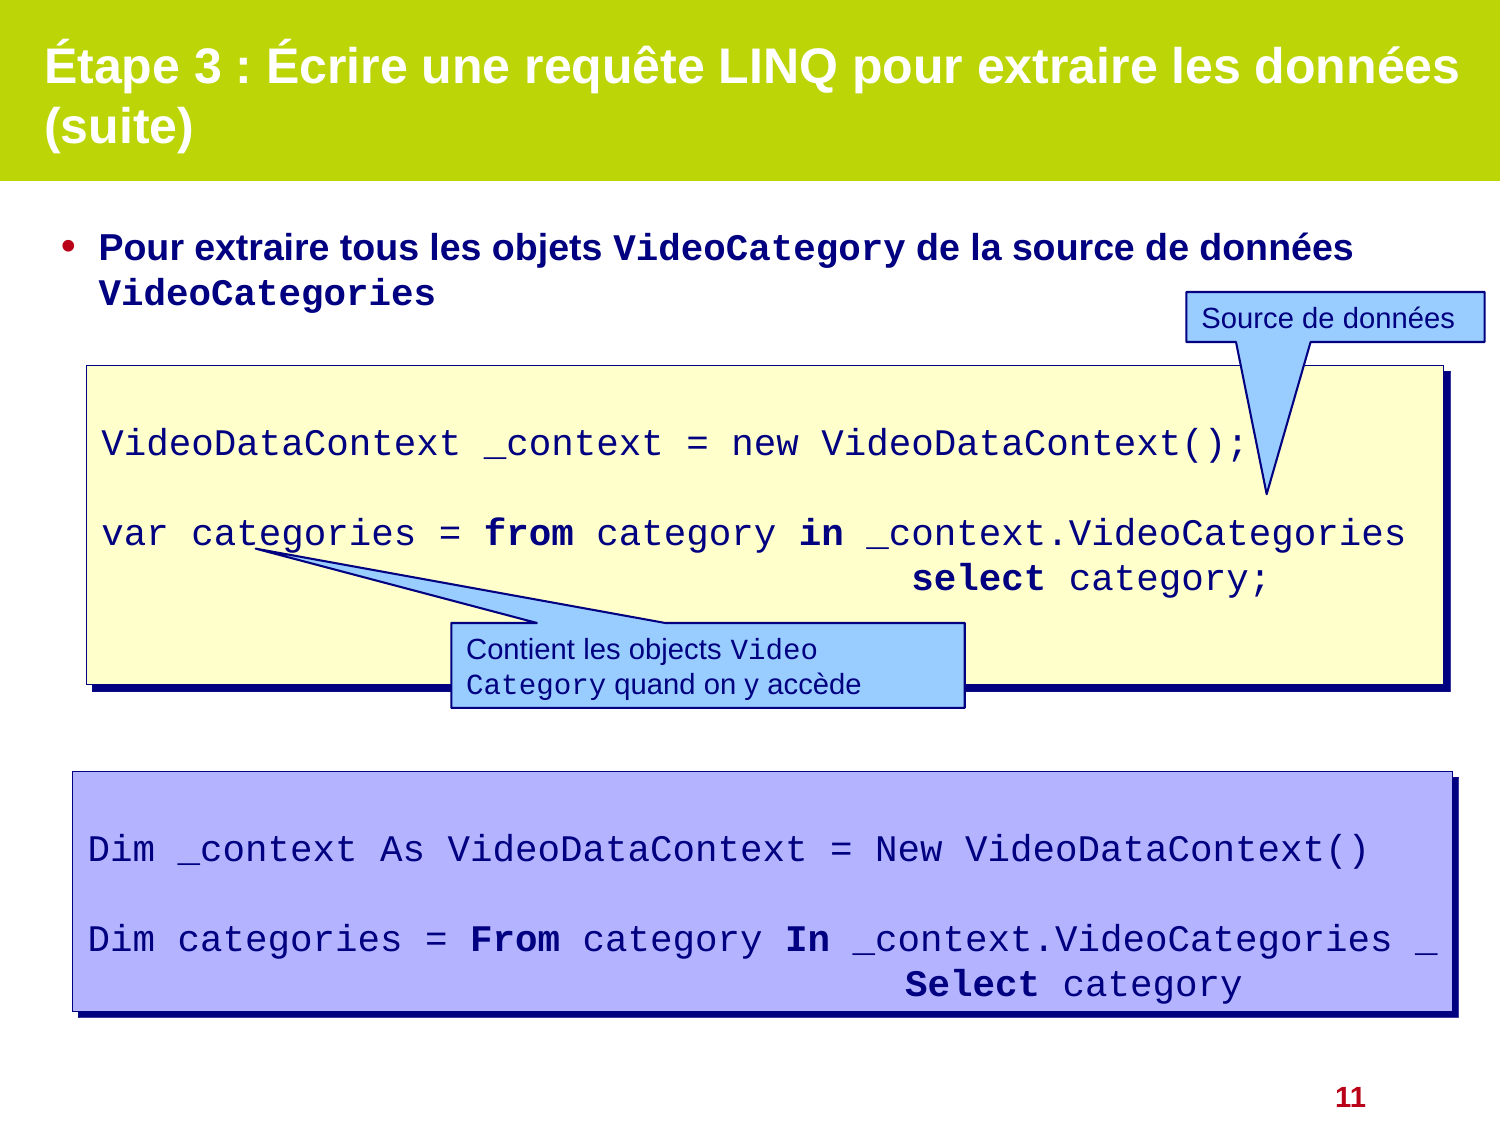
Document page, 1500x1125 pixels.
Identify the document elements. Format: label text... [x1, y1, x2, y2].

list Pour extraire tous les objets VideoCategory de la source de données VideoCategories [45, 215, 1457, 322]
title Étape 3 : Écrire une requête LINQ pour extraire les données (suite) [29, 26, 1500, 146]
text_box Source de données [1186, 292, 1485, 495]
text_box Contient les objects Video Category quand on y accède [255, 548, 965, 708]
text_box VideoDataContext _context = new VideoDataContext(); var categories = from category in _context.VideoCategories select category; [86, 365, 1444, 685]
text_box Dim _context As VideoDataContext = New VideoDataContext() Dim categories = From category In _context.VideoCategories _ Select category [72, 771, 1453, 1012]
